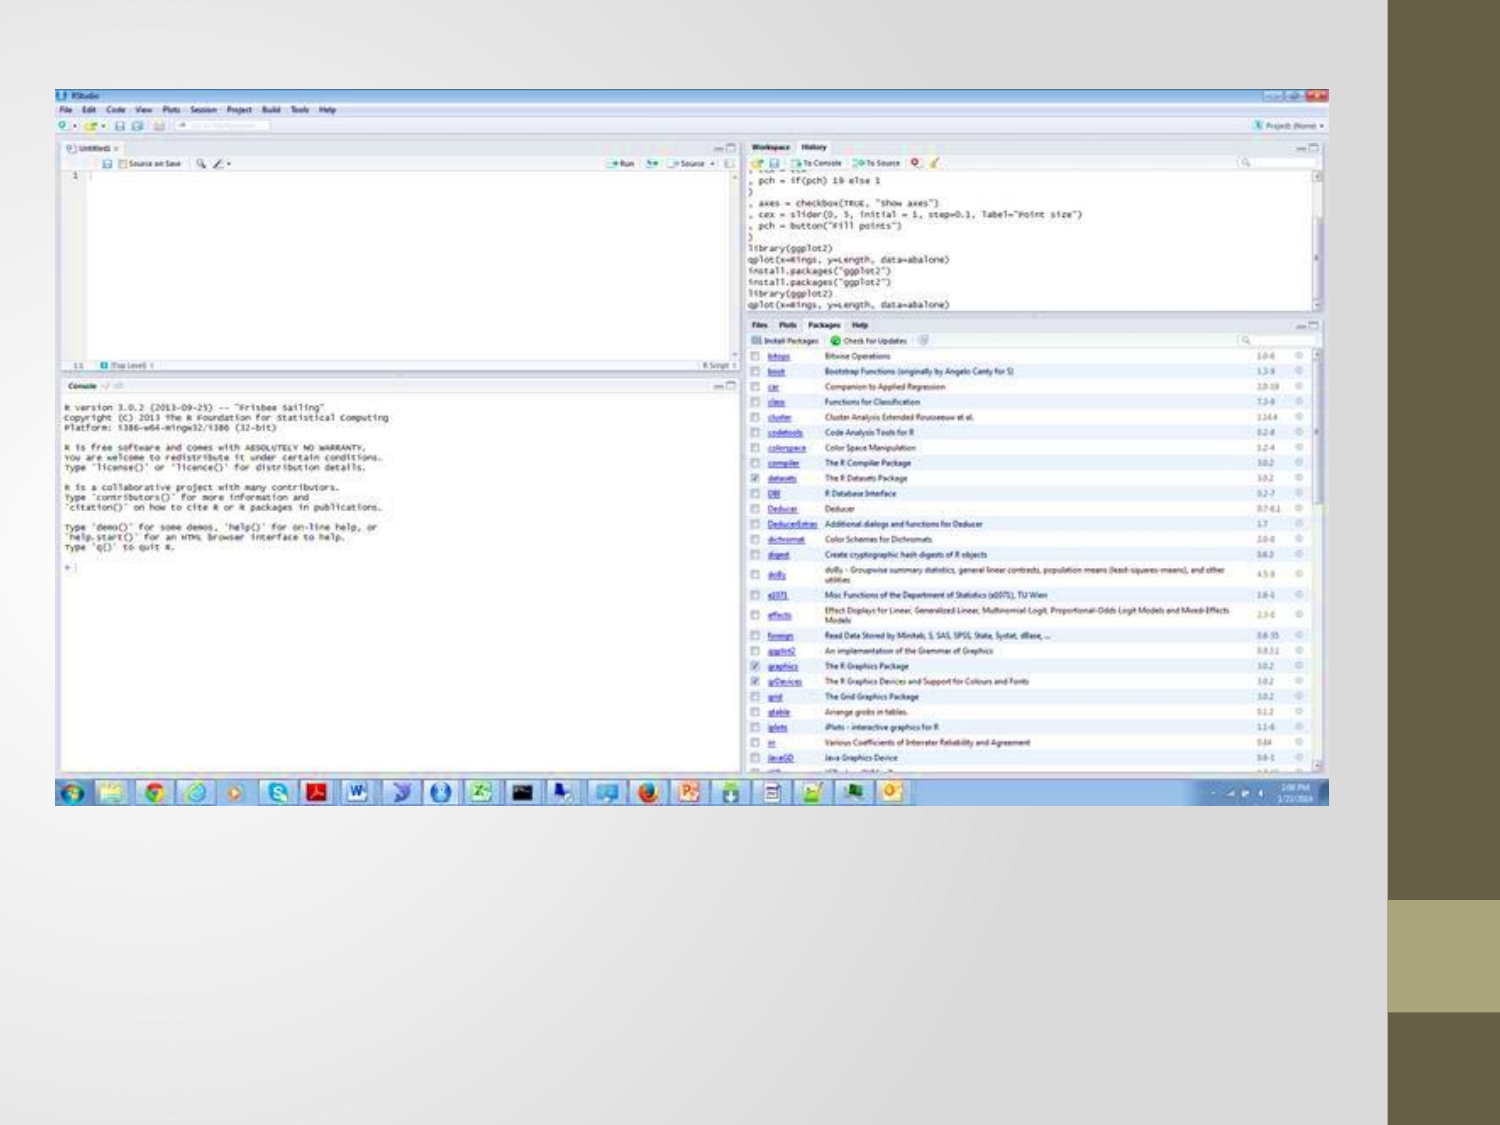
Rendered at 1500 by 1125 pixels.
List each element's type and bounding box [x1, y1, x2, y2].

picture [54, 89, 1330, 807]
